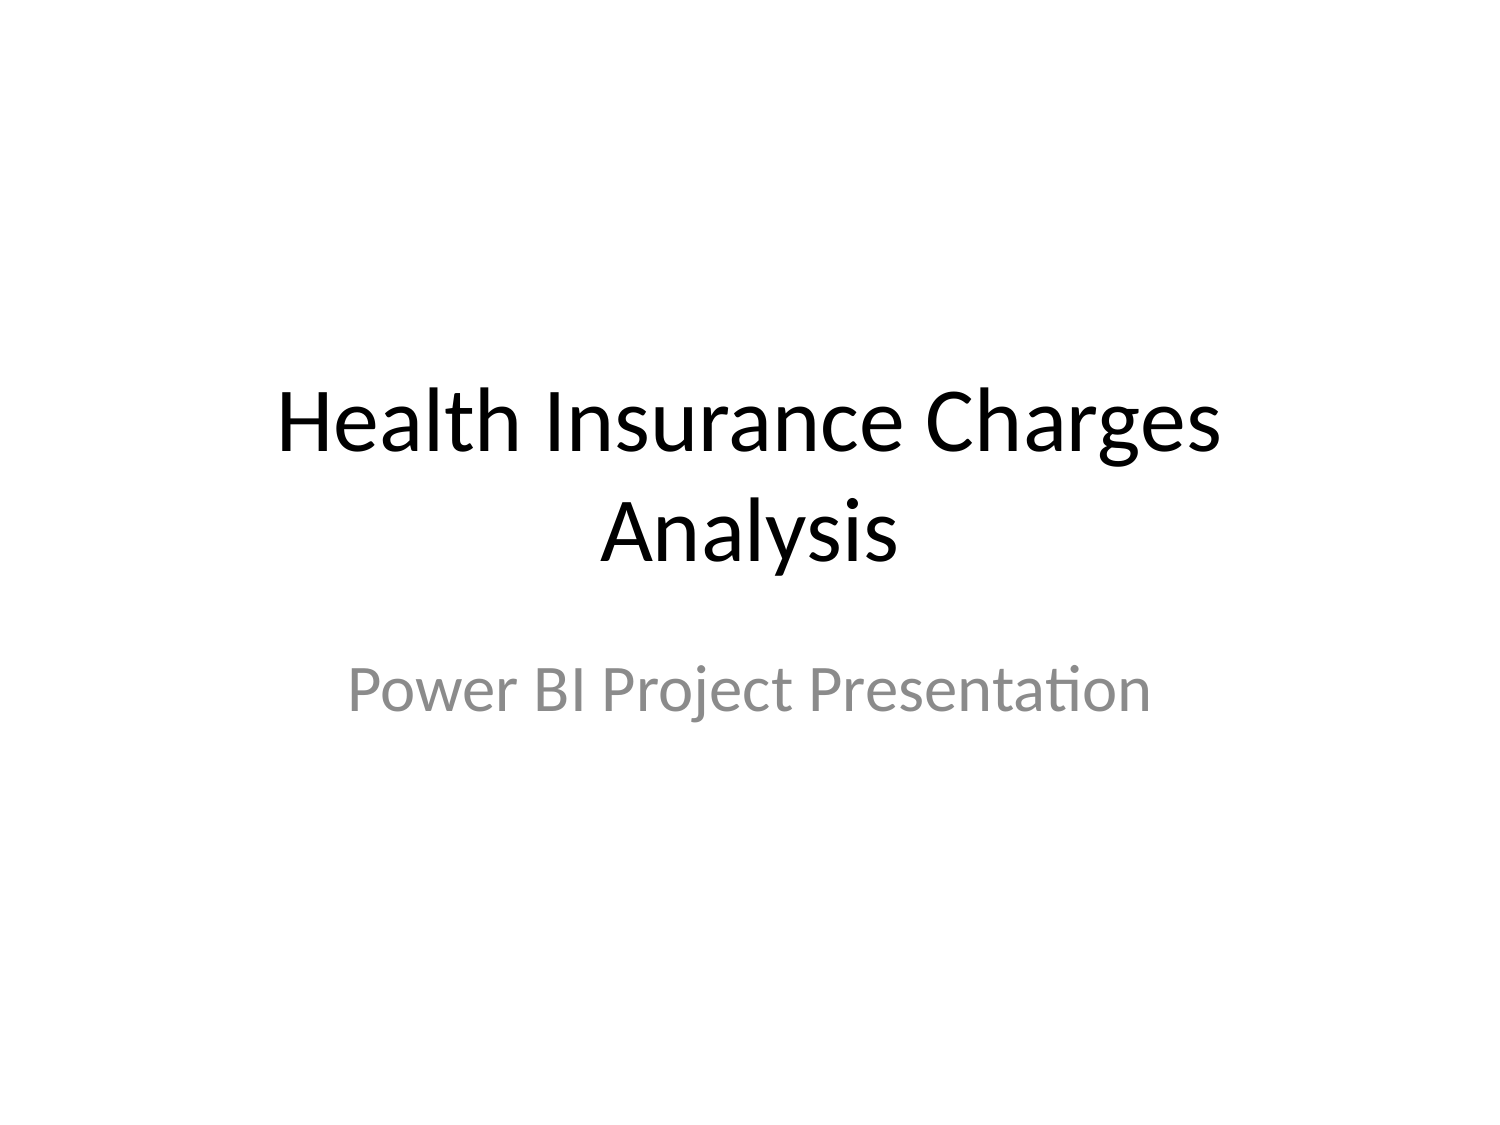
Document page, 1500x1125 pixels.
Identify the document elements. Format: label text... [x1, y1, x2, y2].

subtitle Power BI Project Presentation [225, 637, 1275, 925]
title Health Insurance Charges Analysis [112, 349, 1388, 591]
